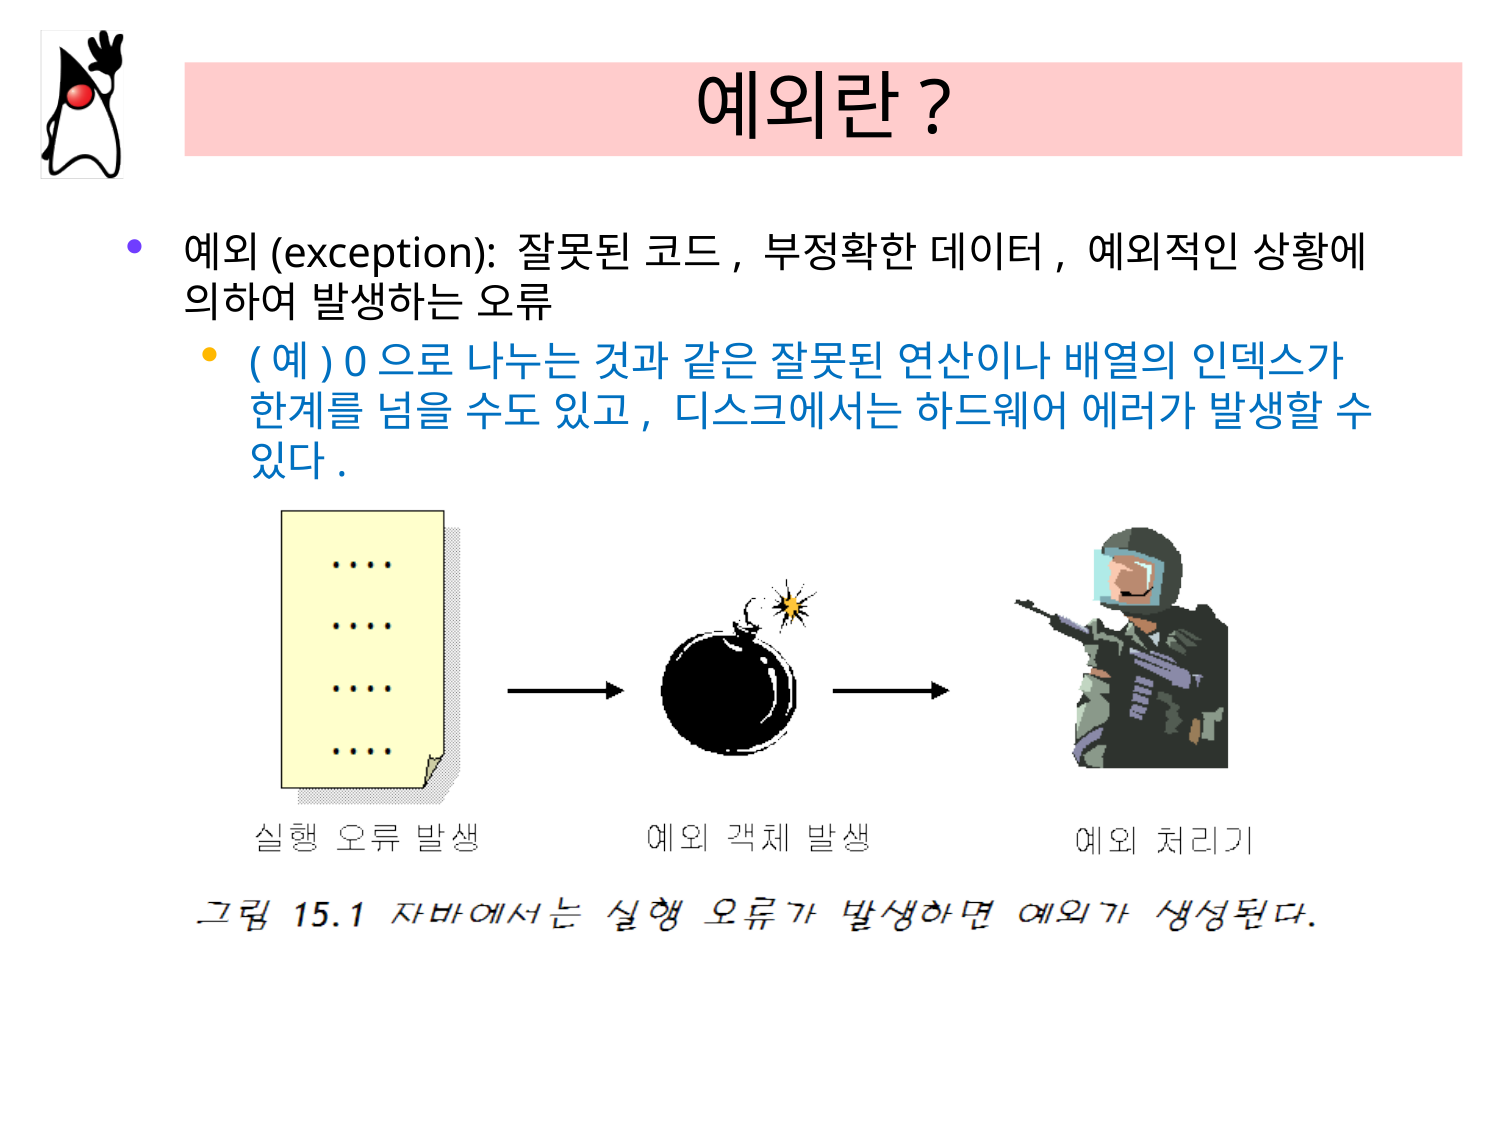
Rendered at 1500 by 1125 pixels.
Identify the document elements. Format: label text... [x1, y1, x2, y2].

picture [39, 30, 124, 179]
list 예외(exception): 잘못된 코드, 부정확한 데이터, 예외적인 상황에 의하여 발생하는 오류 (예) 0으로 나누는 것과 같은 잘못된 연산이나 배열의 인덱스가 한계를 넘을 수도 있고, 디스크에서는 하드웨어 에러가 발생할 수 있다. [112, 218, 1460, 901]
title 예외란? [184, 62, 1463, 157]
picture [161, 457, 1338, 949]
